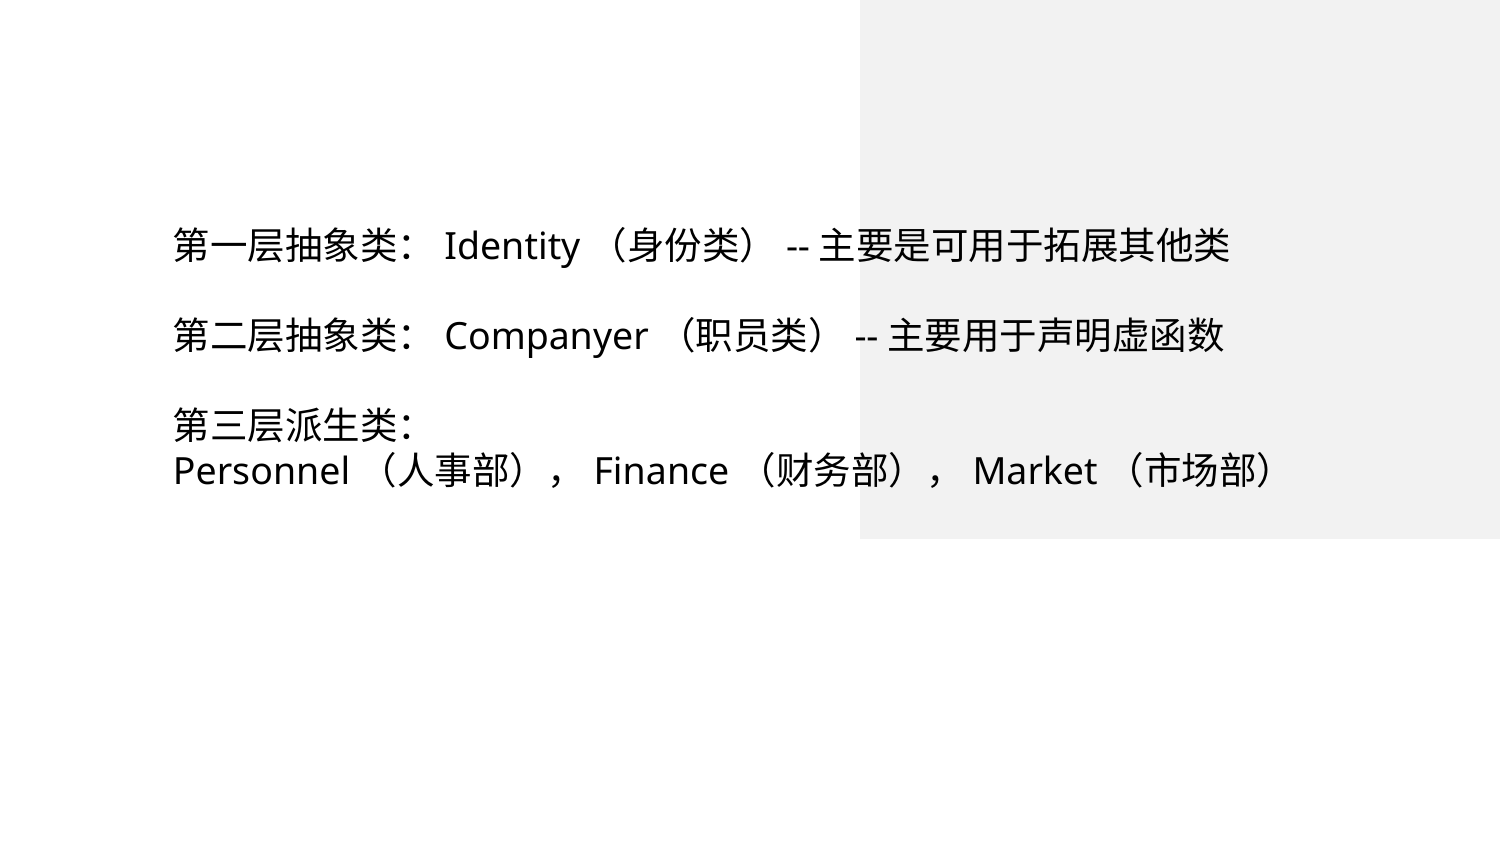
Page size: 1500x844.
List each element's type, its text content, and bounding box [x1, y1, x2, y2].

text_box 第一层抽象类：Identity（身份类）--主要是可用于拓展其他类 第二层抽象类：Companyer（职员类）--主要用于声明虚函数 第三层派生类： Personnel（人事部），Finance（财务部），Market（市场部） [158, 214, 1342, 500]
